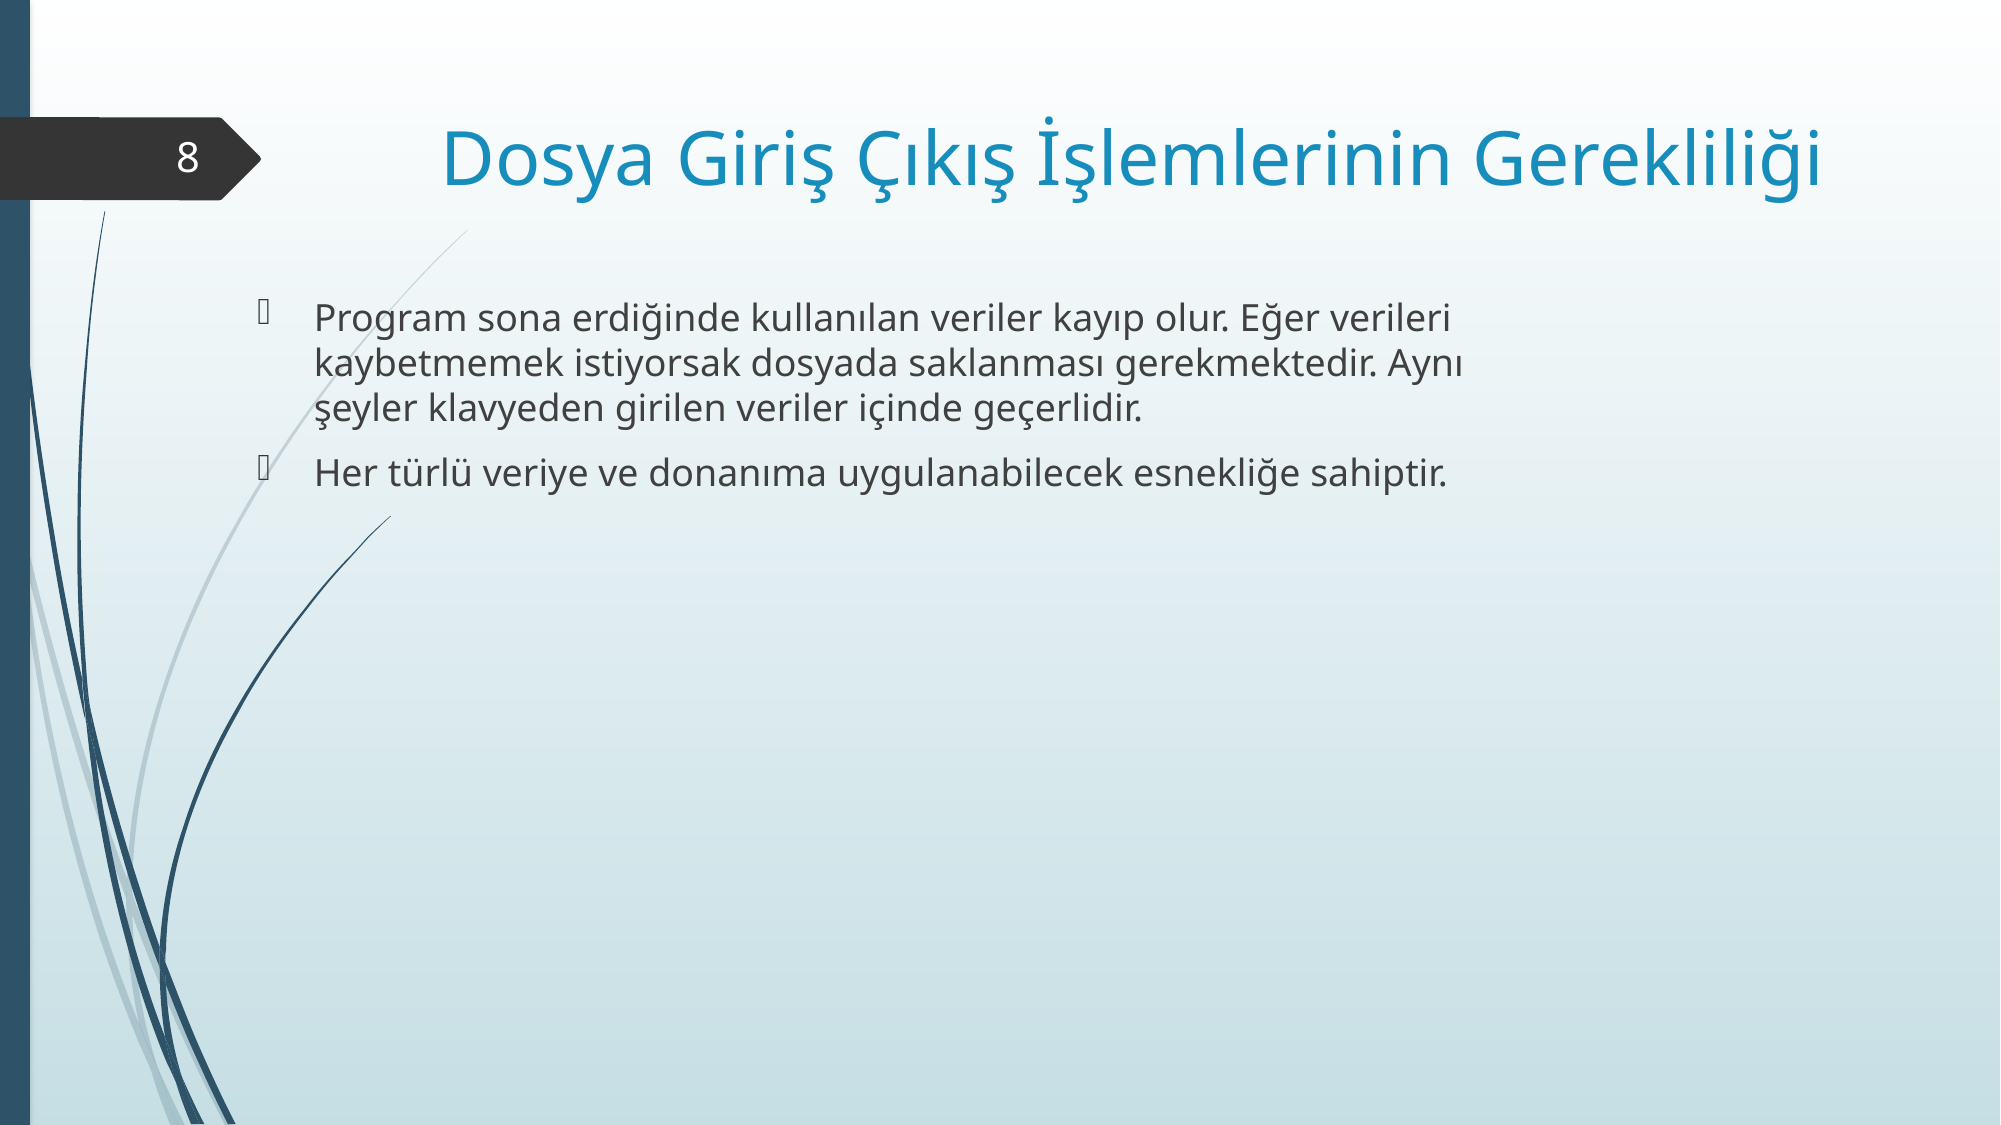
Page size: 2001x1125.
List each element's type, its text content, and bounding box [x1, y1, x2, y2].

title Dosya Giriş Çıkış İşlemlerinin Gerekliliği [425, 102, 1888, 313]
list Program sona erdiğinde kullanılan veriler kayıp olur. Eğer verileri kaybetmemek istiyorsak dosyada saklanması gerekmektedir. Aynı şeyler klavyeden girilen veriler içinde geçerlidir. Her türlü veriye ve donanıma uygulanabilecek esnekliğe sahiptir. [242, 286, 1483, 691]
slide_number 8 [87, 129, 216, 190]
